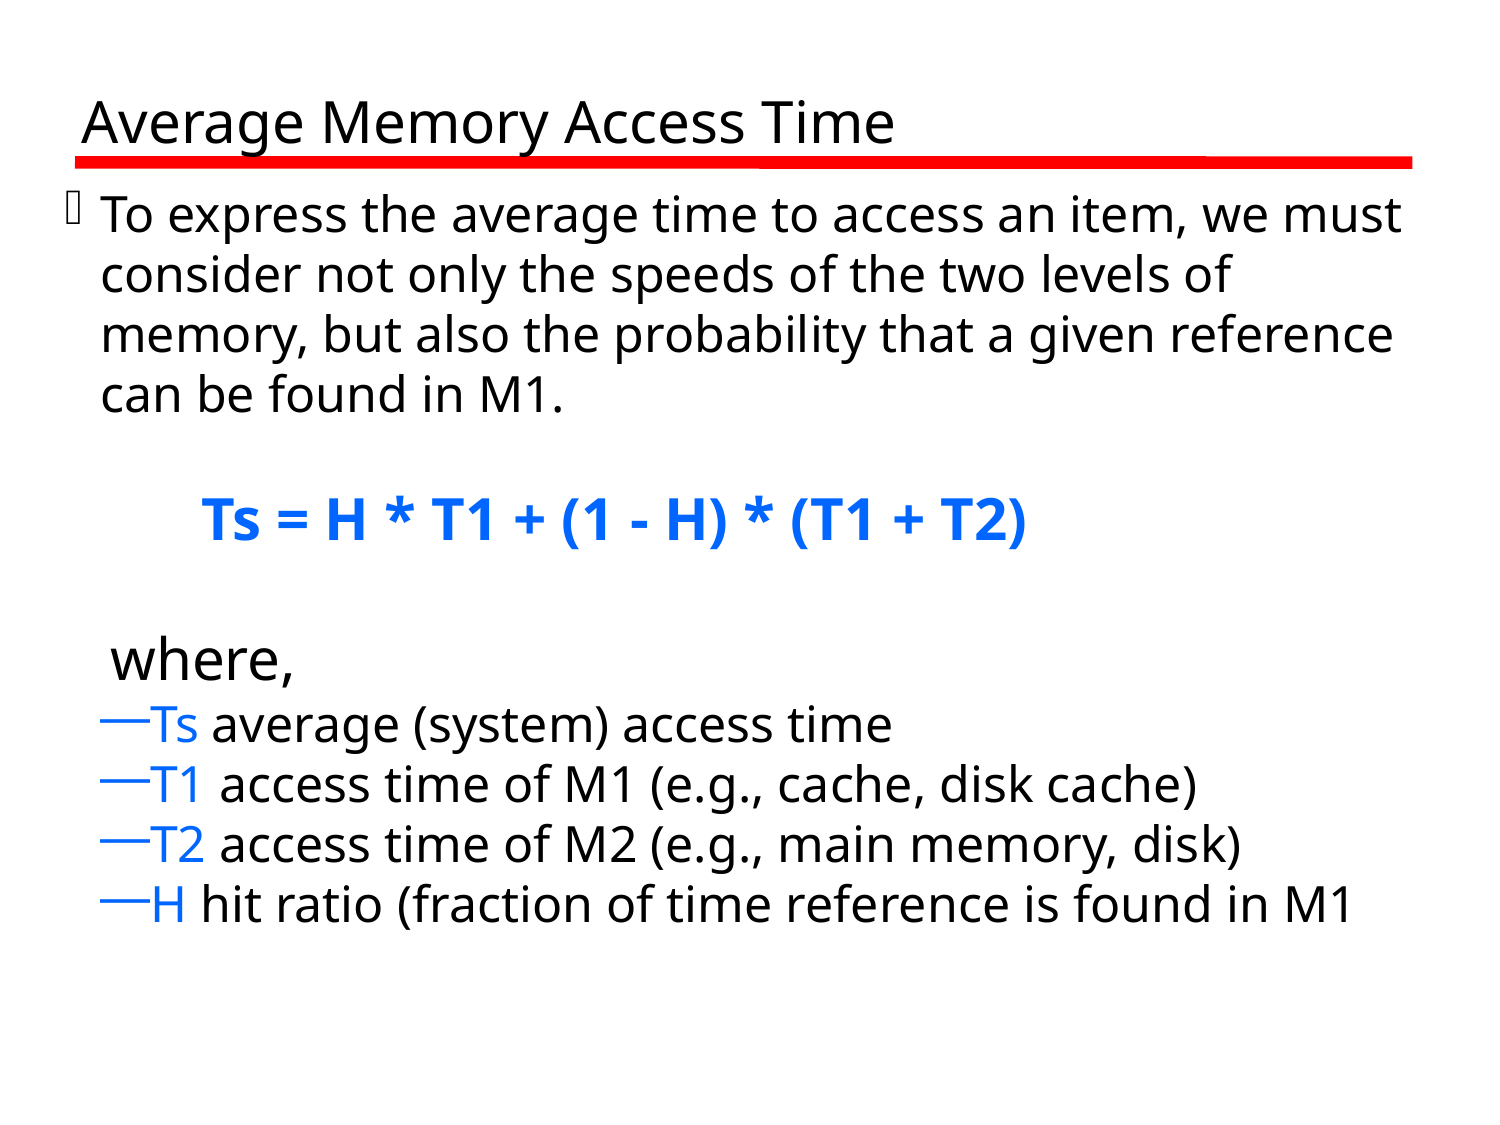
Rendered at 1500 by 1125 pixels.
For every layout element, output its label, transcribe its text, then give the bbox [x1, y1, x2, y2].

text_box Average Memory Access Time [66, 24, 1413, 163]
text_box To express the average time to access an item, we must consider not only the speeds of the two levels of memory, but also the probability that a given reference can be found in M1. Ts = H * T1 + (1 - H) * (T1 + T2) where, Ts average (system) access time T1 access time of M1 (e.g., cache, disk cache) T2 access time of M2 (e.g., main memory, disk) H hit ratio (fraction of time reference is found in M1 [49, 174, 1450, 1100]
